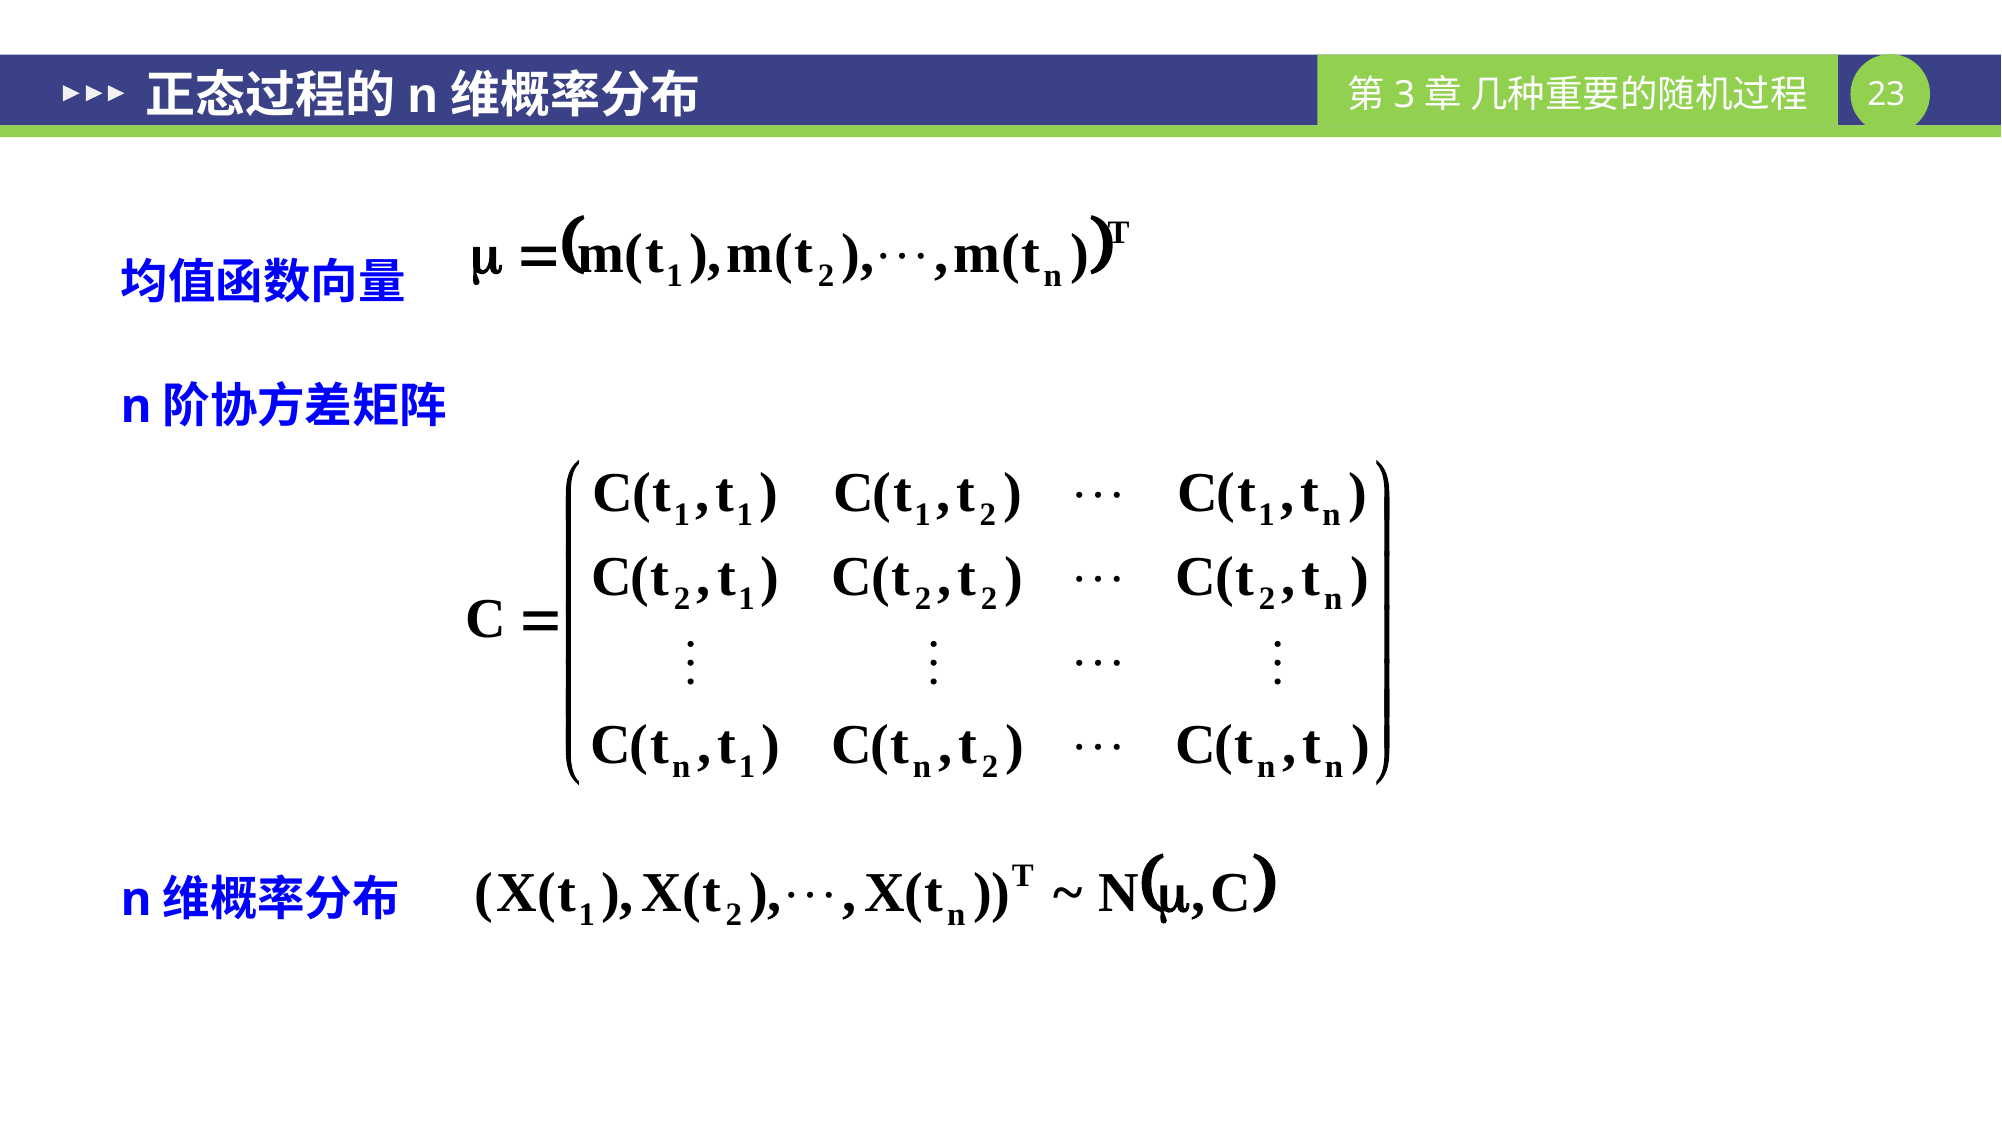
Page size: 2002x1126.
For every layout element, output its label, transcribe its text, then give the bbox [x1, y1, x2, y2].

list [462, 206, 1139, 297]
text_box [458, 449, 1406, 793]
list 均值函数向量 n阶协方差矩阵 n维概率分布 [100, 184, 720, 941]
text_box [467, 850, 1280, 935]
title 正态过程的n维概率分布 [125, 42, 1760, 143]
